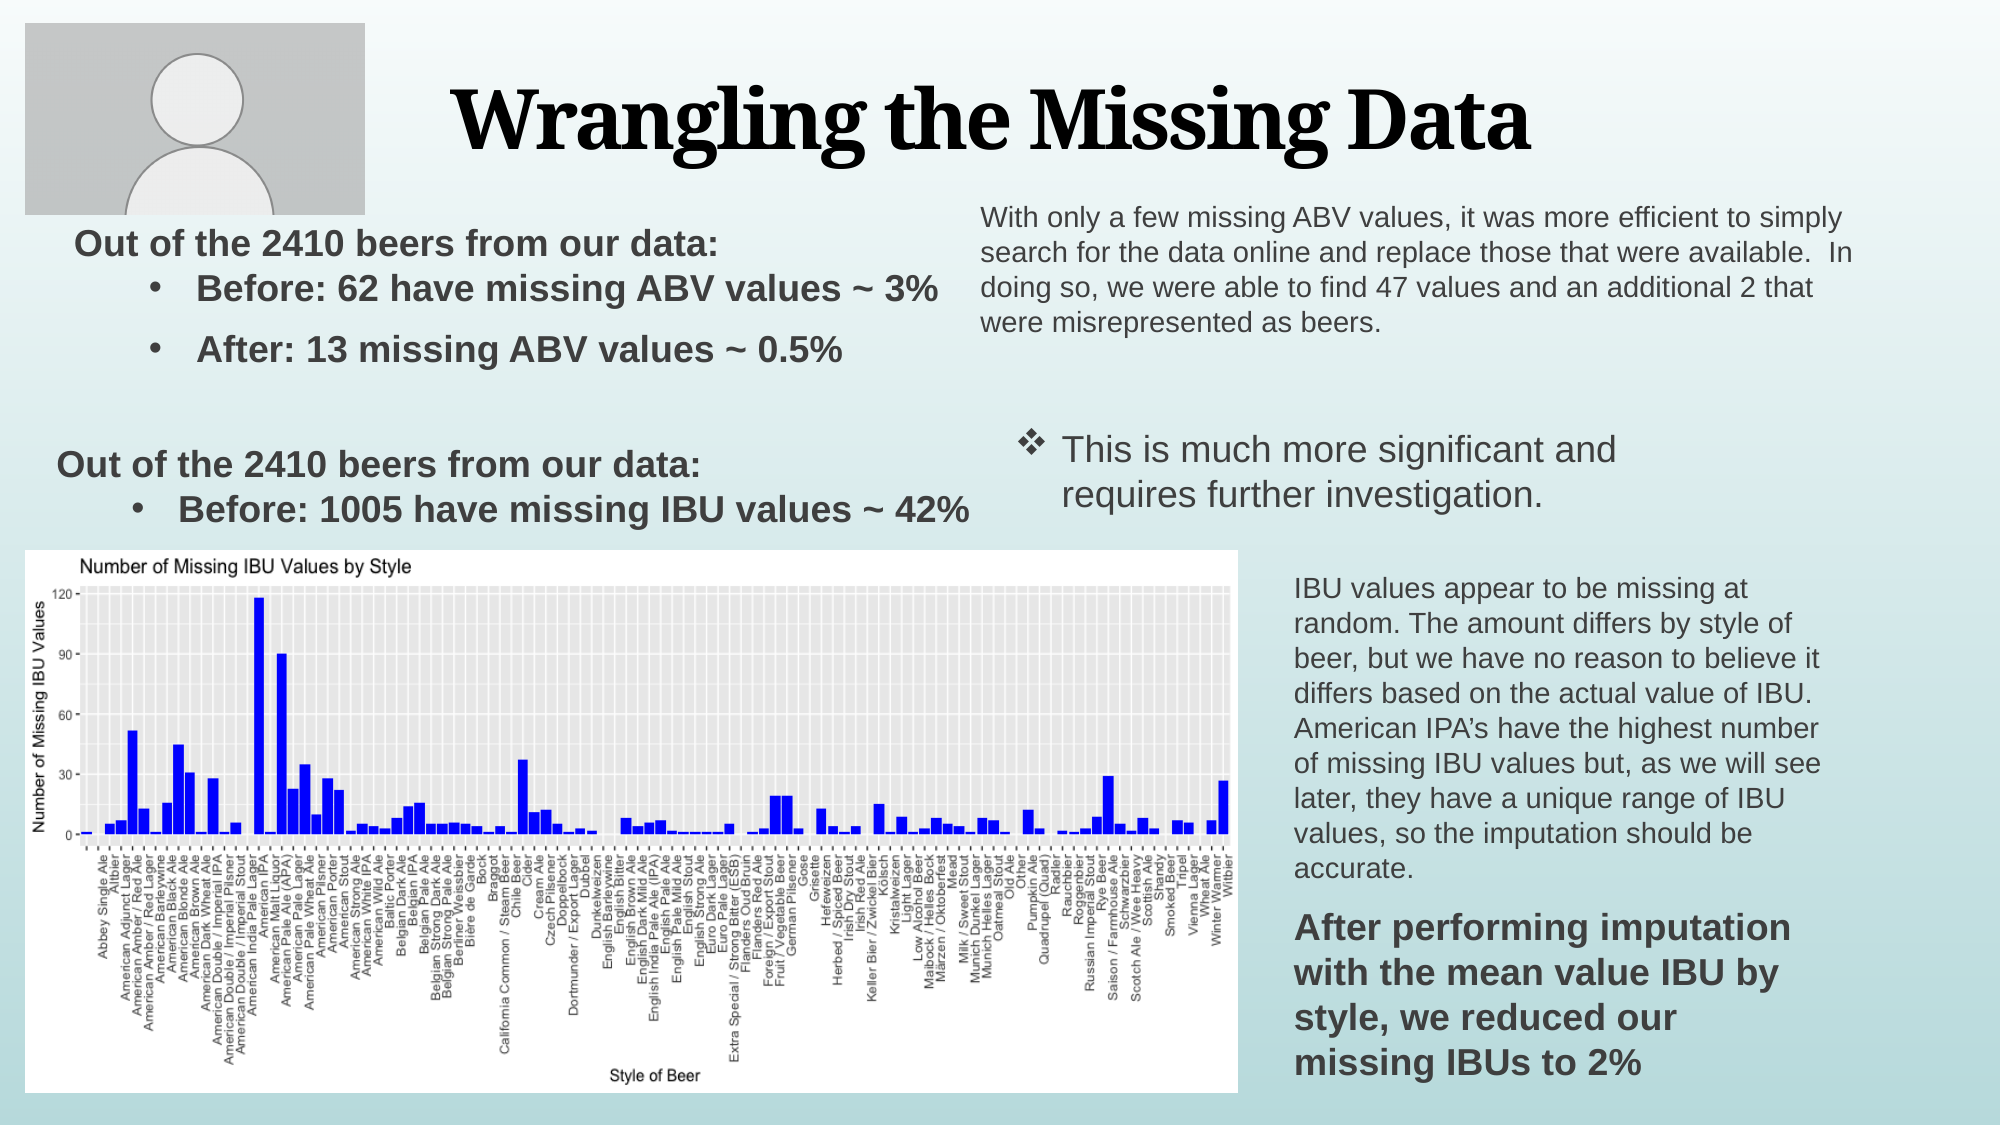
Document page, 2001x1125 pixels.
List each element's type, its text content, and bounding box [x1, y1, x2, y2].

text_box This is much more significant and requires further investigation. [999, 417, 1730, 522]
title Wrangling the Missing Data [365, 55, 1785, 191]
text_box After: 13 missing ABV values ~ 0.5% [59, 317, 932, 378]
text_box IBU values appear to be missing at random. The amount differs by style of beer, but we have no reason to believe it differs based on the actual value of IBU. American IPA’s have the highest number of missing IBU values but, as we will see later, they have a unique range of IBU values, so the imputation should be accurate. [1279, 562, 1840, 892]
picture [25, 23, 365, 215]
text_box With only a few missing ABV values, it was more efficient to simply search for the data online and replace those that were available. In doing so, we were able to find 47 values and an additional 2 that were misrepresented as beers. [965, 190, 1873, 346]
text_box Out of the 2410 beers from our data: Before: 62 have missing ABV values ~ 3% [59, 211, 965, 317]
text_box Out of the 2410 beers from our data: Before: 1005 have missing IBU values ~ 42% [41, 432, 1000, 550]
text_box After performing imputation with the mean value IBU by style, we reduced our missing IBUs to 2% [1279, 895, 1840, 1091]
picture [25, 550, 1238, 1093]
